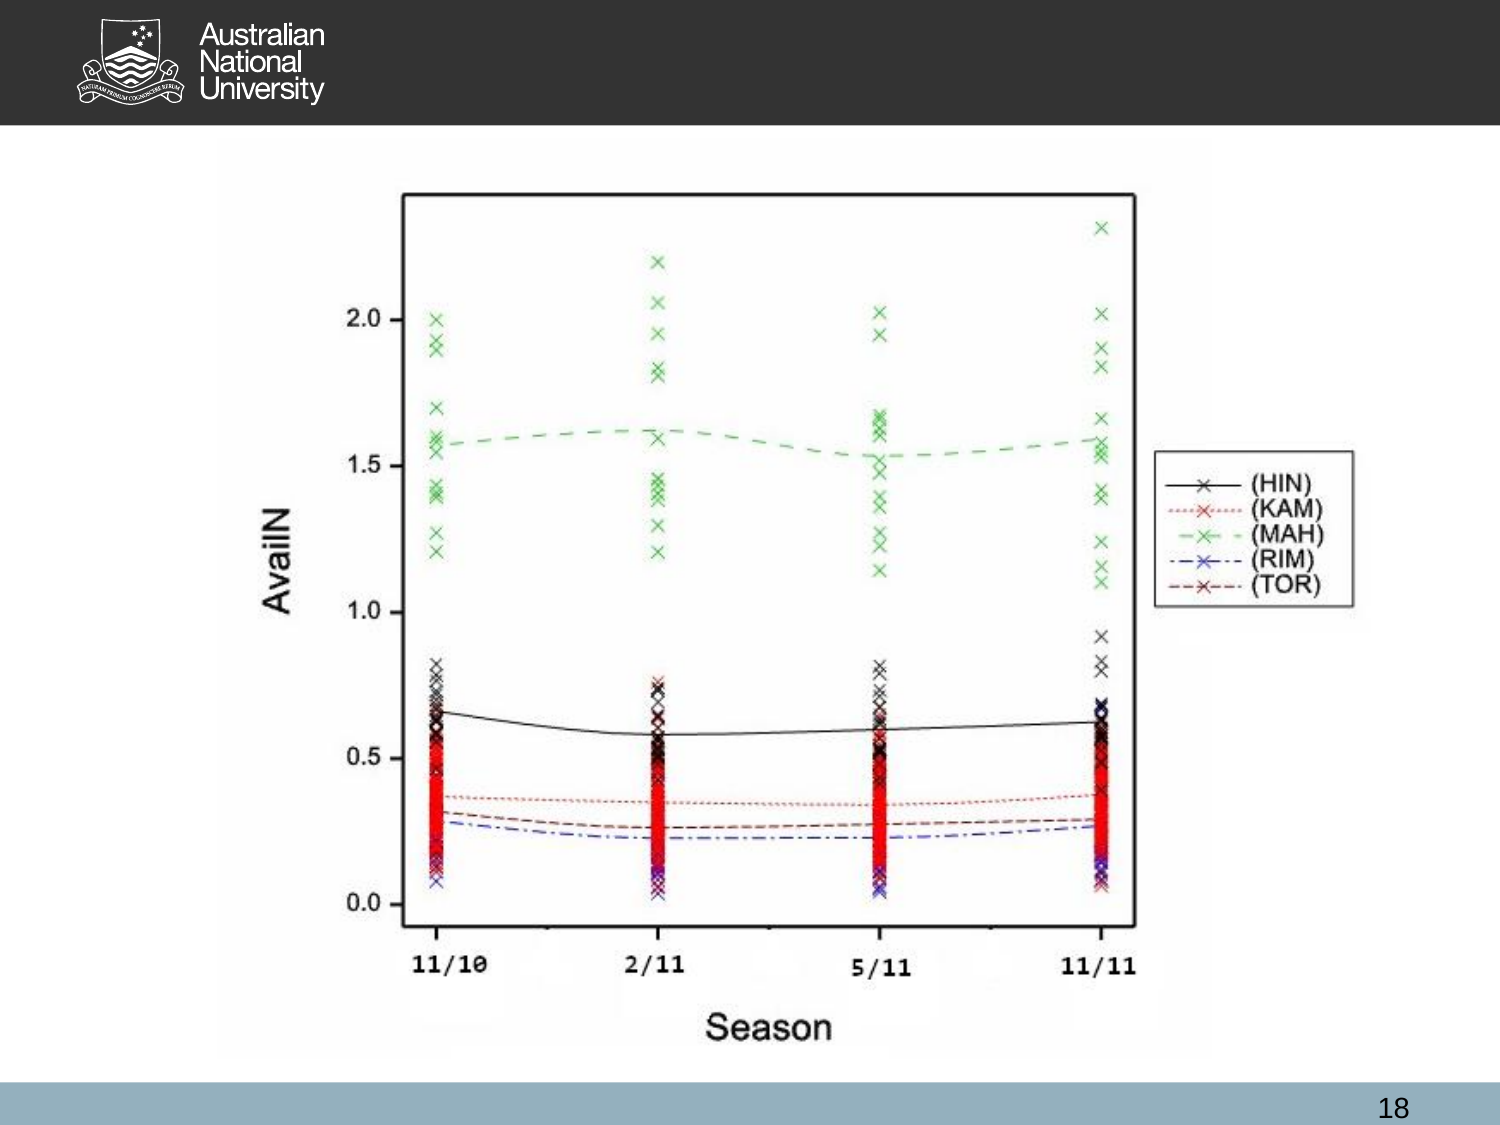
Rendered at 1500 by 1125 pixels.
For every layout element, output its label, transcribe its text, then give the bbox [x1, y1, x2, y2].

slide_number 18 [1328, 1082, 1425, 1118]
picture [217, 138, 1388, 1071]
